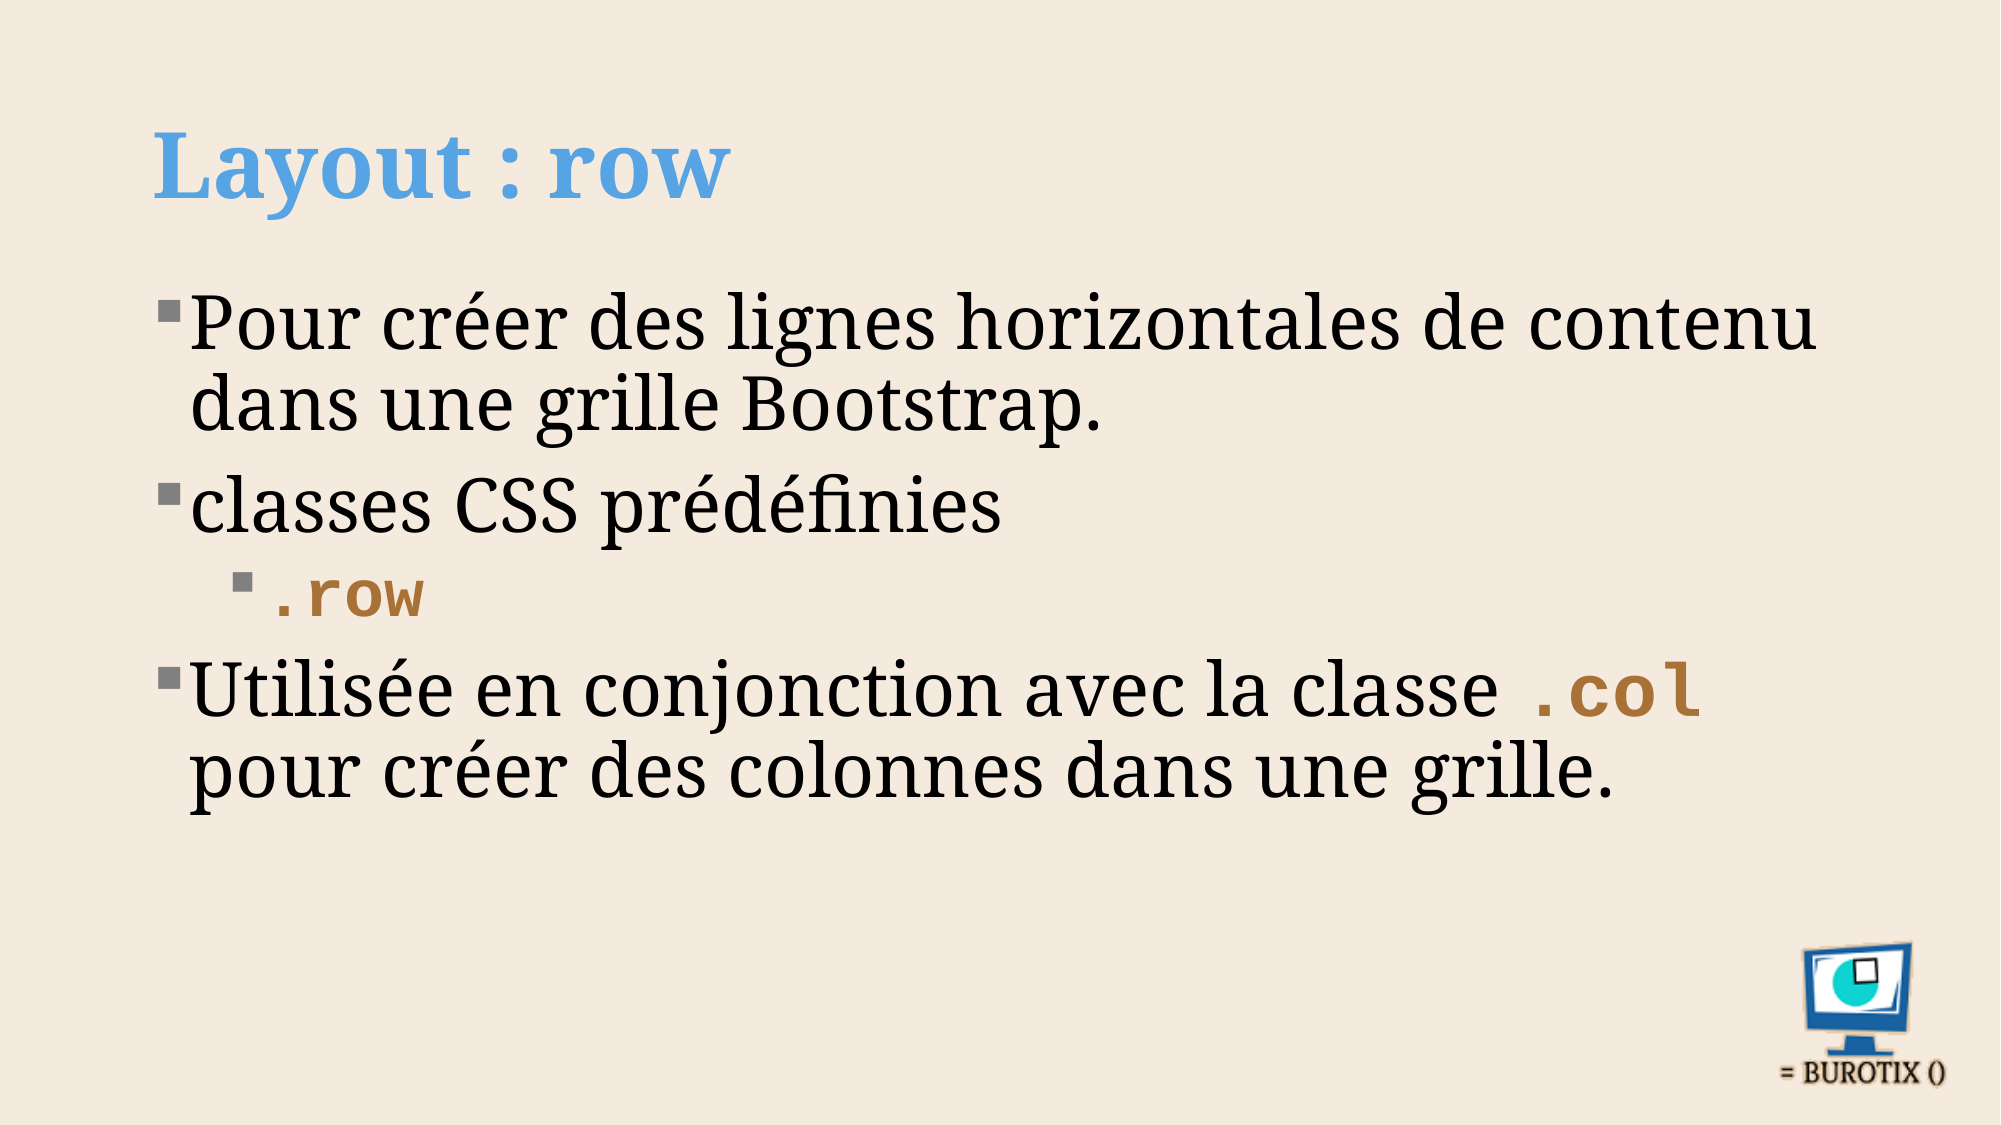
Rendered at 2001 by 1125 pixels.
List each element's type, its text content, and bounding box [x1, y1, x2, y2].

list Pour créer des lignes horizontales de contenu dans une grille Bootstrap. classes CSS prédéfinies .row Utilisée en conjonction avec la classe .col pour créer des colonnes dans une grille. [137, 277, 1863, 1014]
picture [1776, 938, 1949, 1089]
title Layout : row [137, 59, 1863, 277]
